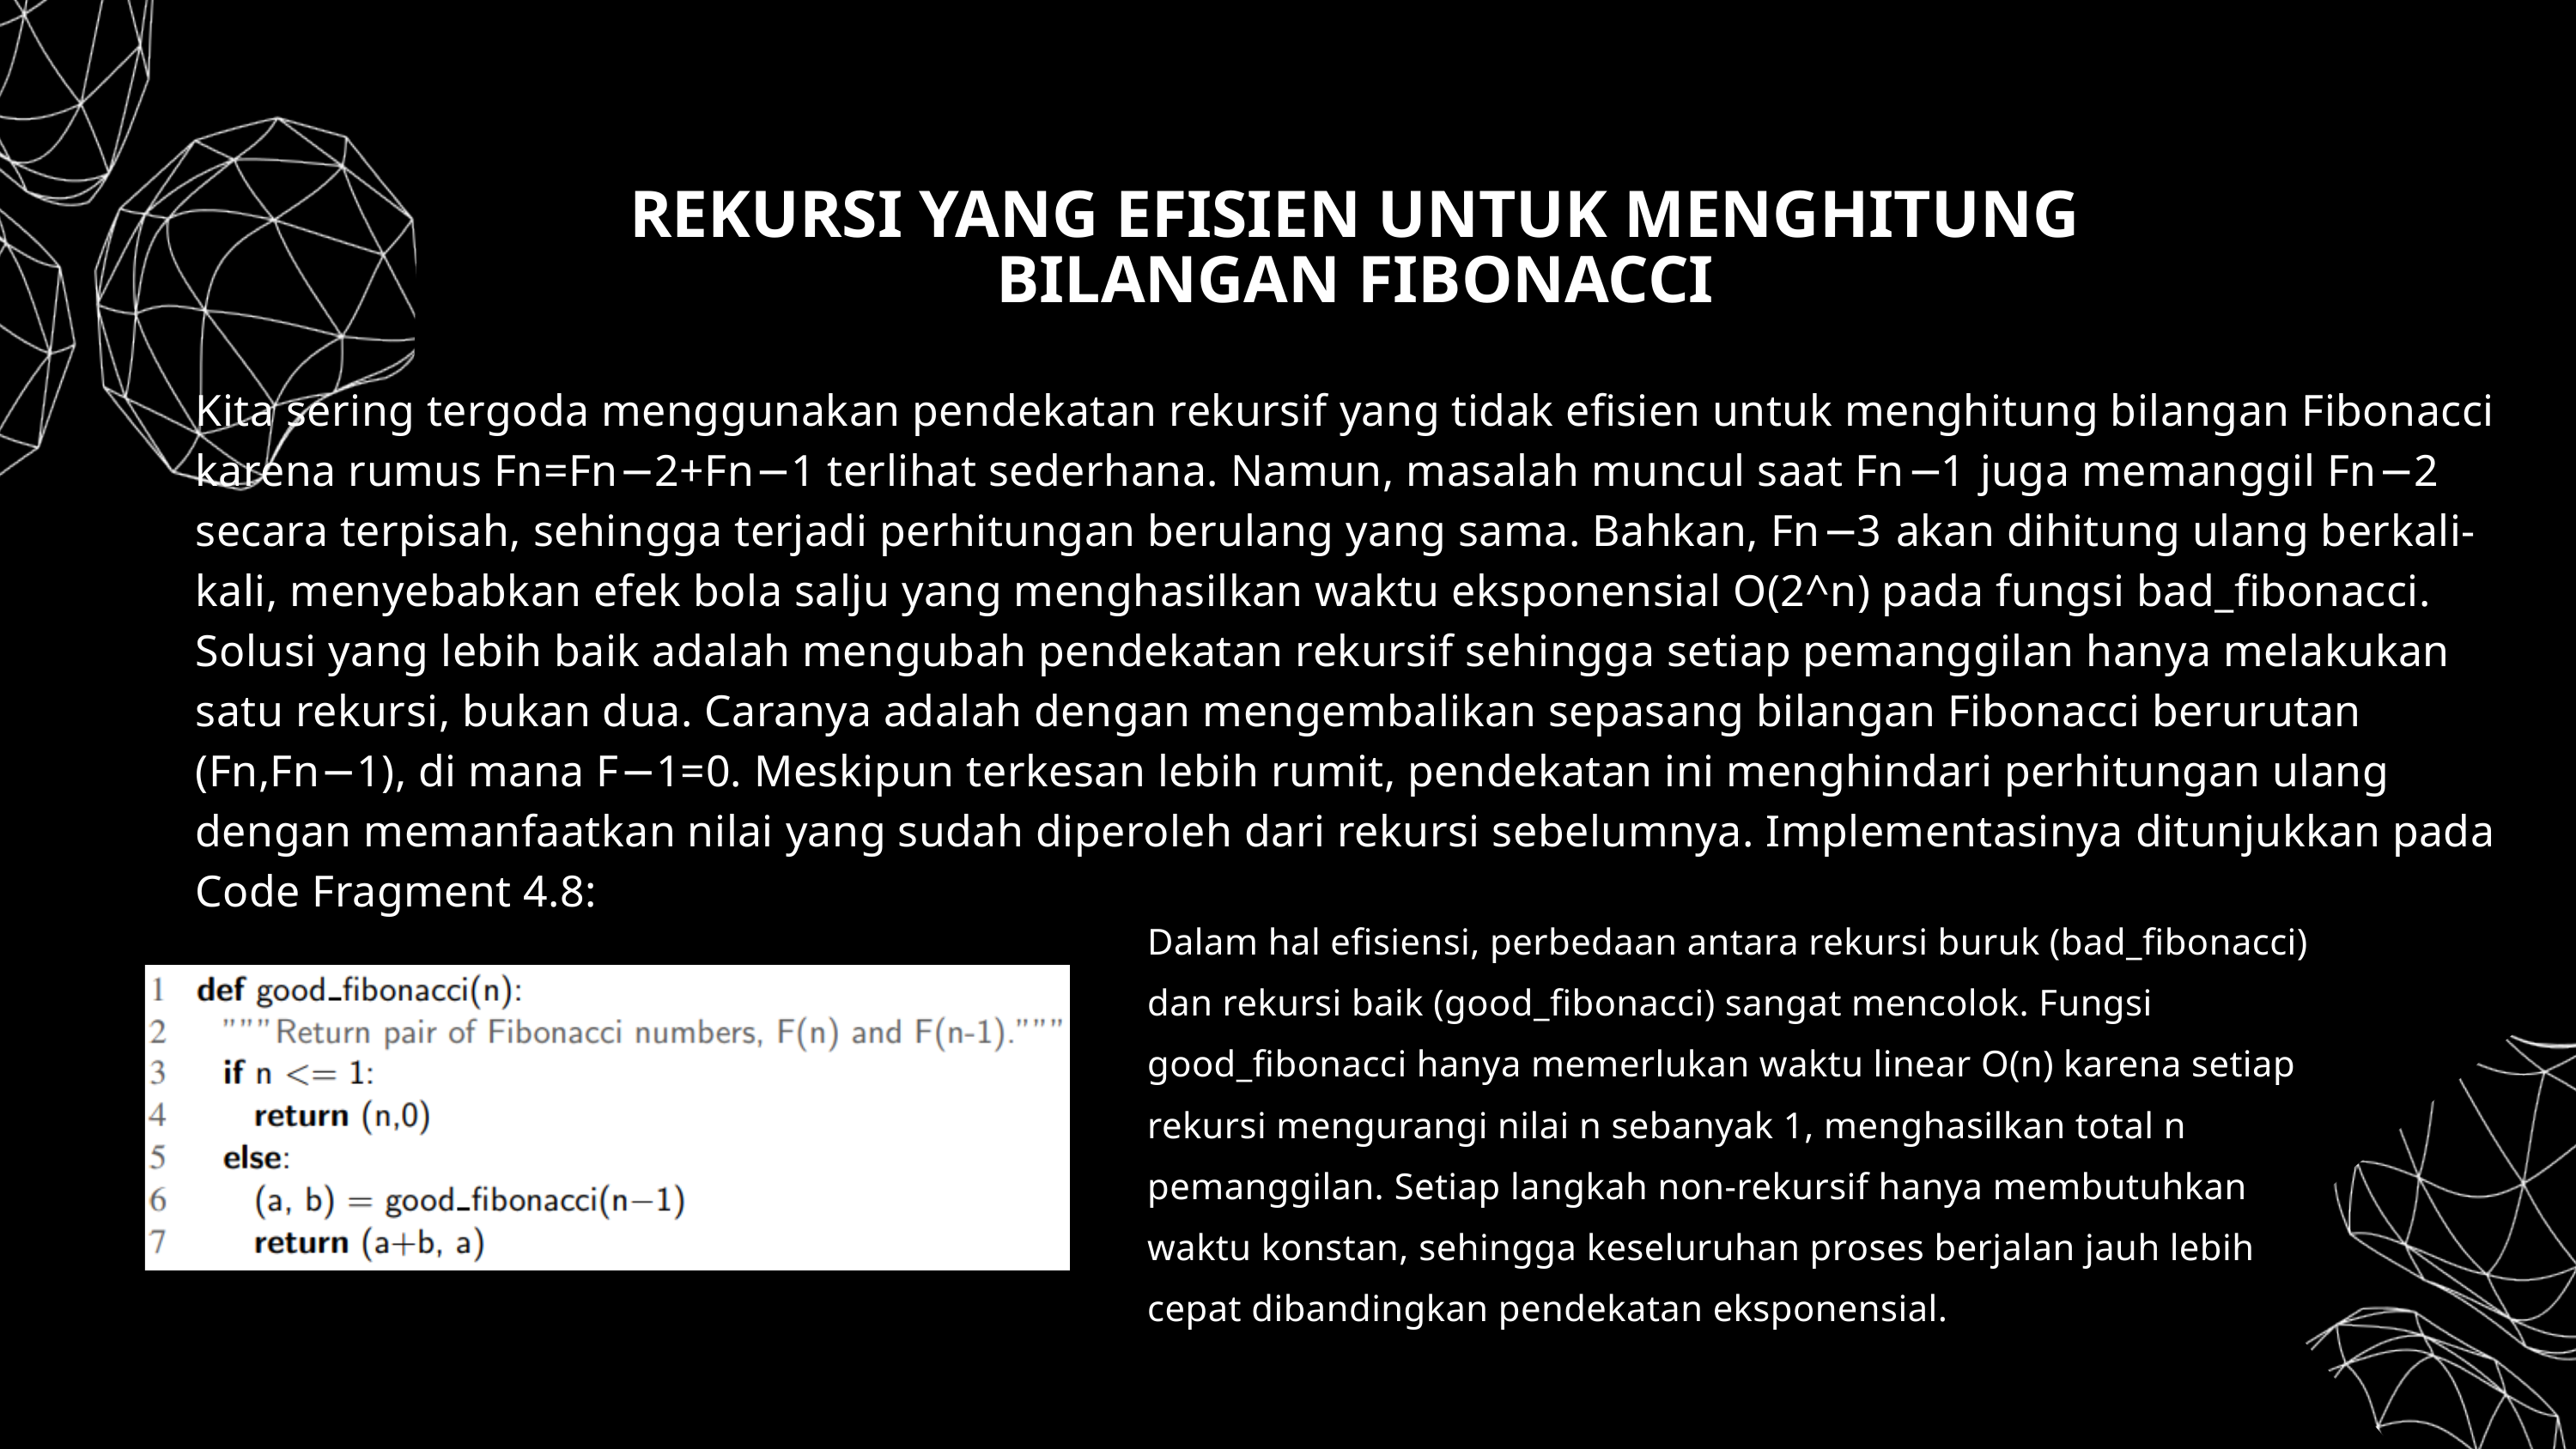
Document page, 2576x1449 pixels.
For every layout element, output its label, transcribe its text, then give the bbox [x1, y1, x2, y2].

text_box REKURSI YANG EFISIEN UNTUK MENGHITUNG BILANGAN FIBONACCI [495, 185, 2216, 316]
text_box Kita sering tergoda menggunakan pendekatan rekursif yang tidak efisien untuk menghitung bilangan Fibonacci karena rumus Fn=Fn−2+Fn−1 terlihat sederhana. Namun, masalah muncul saat Fn−1​ juga memanggil Fn−2​ secara terpisah, sehingga terjadi perhitungan berulang yang sama. Bahkan, Fn−3​ akan dihitung ulang berkali-kali, menyebabkan efek bola salju yang menghasilkan waktu eksponensial O(2^n) pada fungsi bad_fibonacci. Solusi yang lebih baik adalah mengubah pendekatan rekursif sehingga setiap pemanggilan hanya melakukan satu rekursi, bukan dua. Caranya adalah dengan mengembalikan sepasang bilangan Fibonacci berurutan (Fn,Fn−1), di mana F−1=0. Meskipun terkesan lebih rumit, pendekatan ini menghindari perhitungan ulang dengan memanfaatkan nilai yang sudah diperoleh dari rekursi sebelumnya. Implementasinya ditunjukkan pada Code Fragment 4.8: [195, 374, 2515, 915]
text_box Dalam hal efisiensi, perbedaan antara rekursi buruk (bad_fibonacci) dan rekursi baik (good_fibonacci) sangat mencolok. Fungsi good_fibonacci hanya memerlukan waktu linear O(n) karena setiap rekursi mengurangi nilai n sebanyak 1, menghasilkan total n pemanggilan. Setiap langkah non-rekursif hanya membutuhkan waktu konstan, sehingga keseluruhan proses berjalan jauh lebih cepat dibandingkan pendekatan eksponensial. [1147, 900, 2337, 1330]
text_box [144, 965, 1070, 1270]
text_box [0, 0, 422, 509]
text_box [2293, 981, 2576, 1449]
